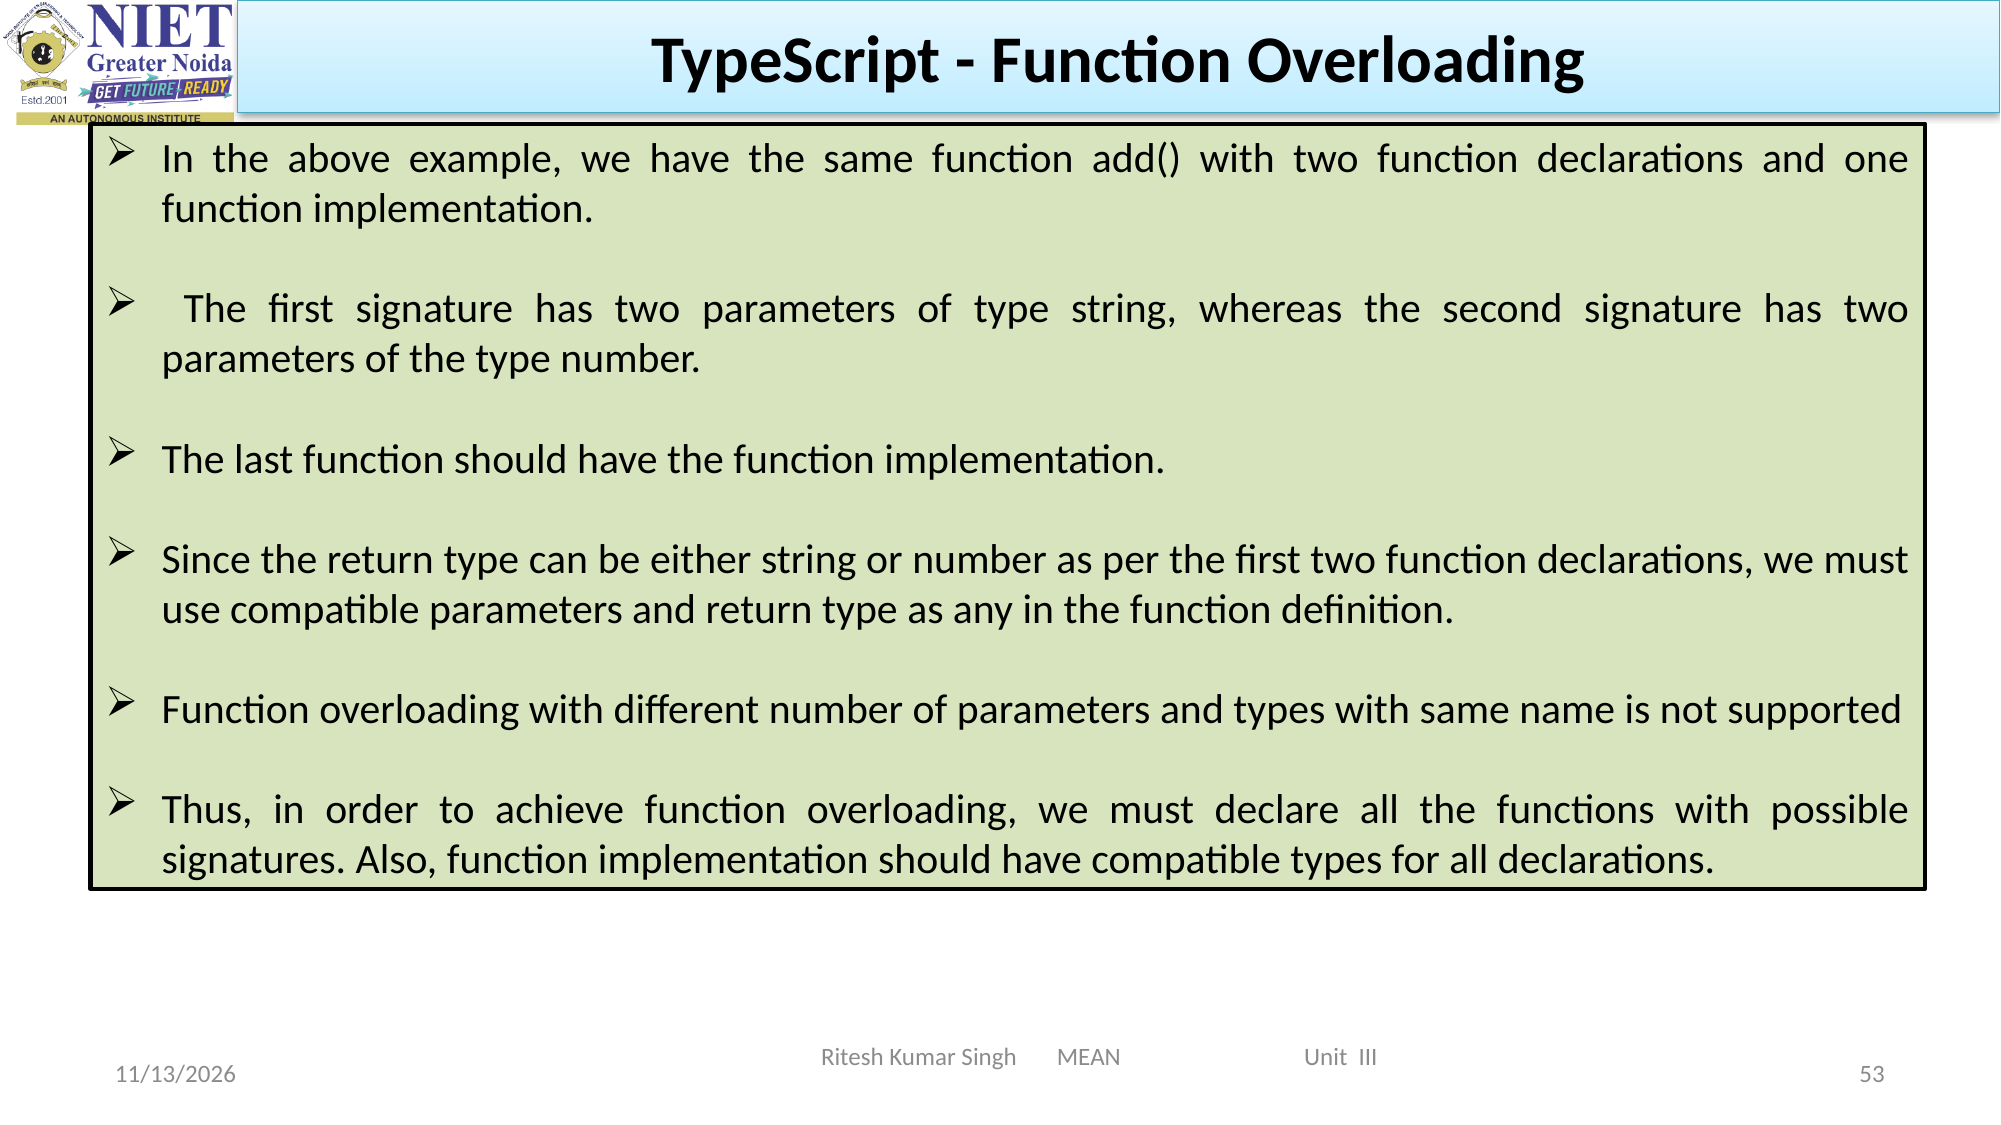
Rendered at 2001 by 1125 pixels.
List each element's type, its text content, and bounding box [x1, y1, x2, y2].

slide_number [99, 1042, 567, 1103]
slide_number 53 [1433, 1042, 1900, 1103]
picture [3, 2, 234, 125]
text_box In the above example, we have the same function add() with two function declarations and one function implementation. The first signature has two parameters of type string, whereas the second signature has two parameters of the type number. The last function should have the function implementation. Since the return type can be either string or number as per the first two function declarations, we must use compatible parameters and return type as any in the function definition. Function overloading with different number of parameters and types with same name is not supported Thus, in order to achieve function overloading, we must declare all the functions with possible signatures. Also, function implementation should have compatible types for all declarations. [90, 123, 1925, 889]
text_box TypeScript - Function Overloading [237, 0, 2000, 113]
footer Ritesh Kumar Singh MEAN Unit III [712, 1025, 1488, 1085]
